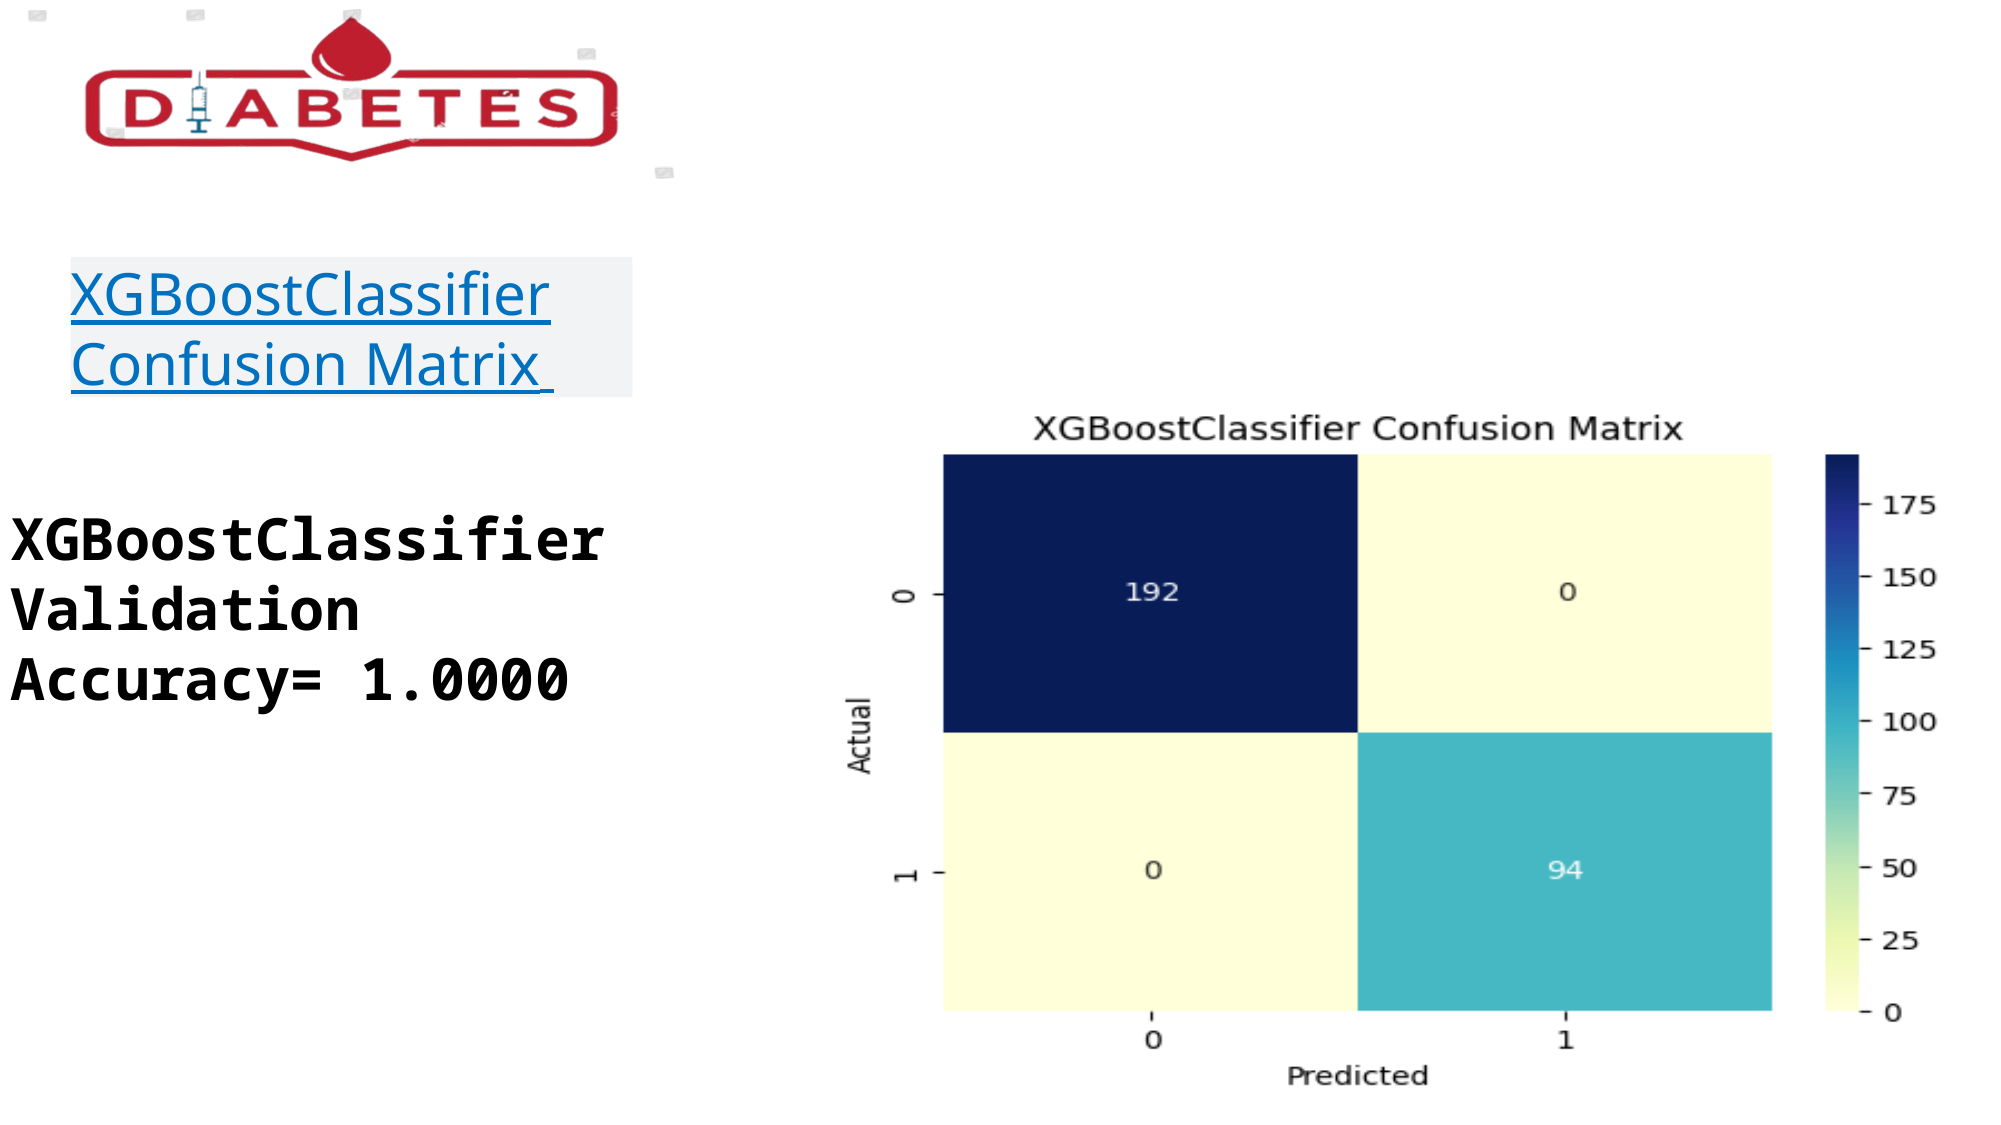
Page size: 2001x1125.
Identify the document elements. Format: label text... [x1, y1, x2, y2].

picture [0, 0, 704, 195]
text_box XGBoostClassifier Confusion Matrix [70, 257, 633, 398]
text_box XGBoostClassifier Validation Accuracy= 1.0000 [10, 501, 703, 712]
picture [826, 397, 1962, 1107]
